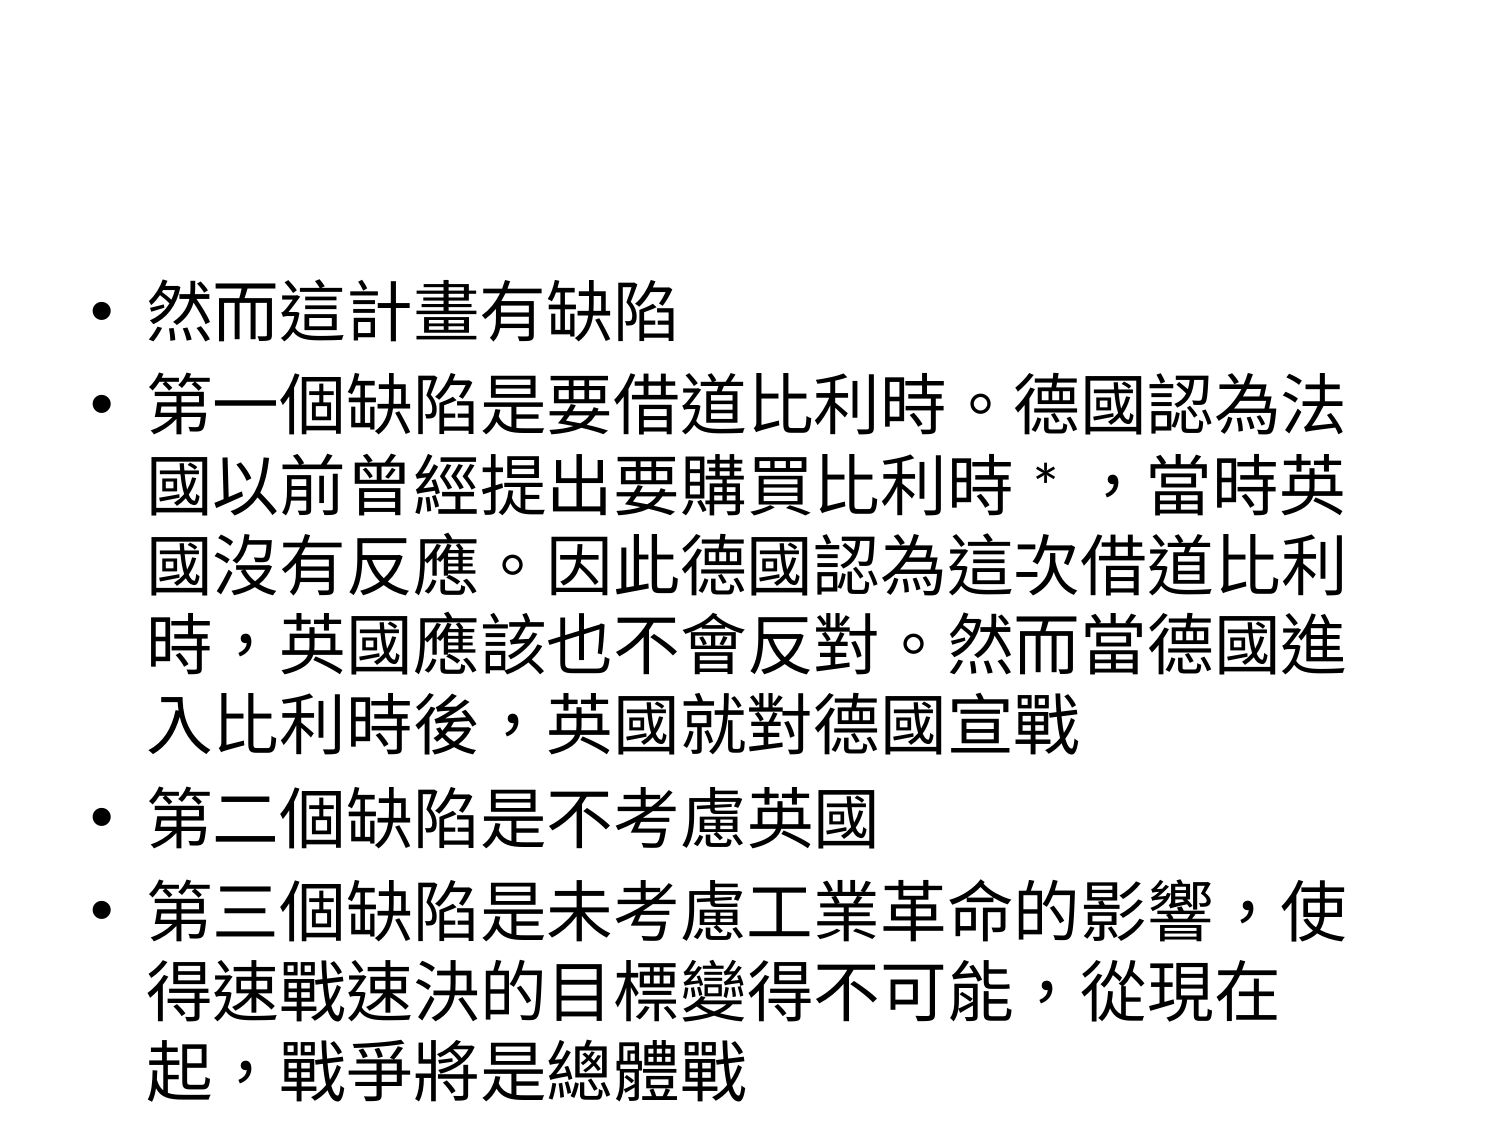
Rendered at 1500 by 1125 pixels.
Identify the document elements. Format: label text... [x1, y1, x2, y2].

list 然而這計畫有缺陷 第一個缺陷是要借道比利時。德國認為法國以前曾經提出要購買比利時*，當時英國沒有反應。因此德國認為這次借道比利時，英國應該也不會反對。然而當德國進入比利時後，英國就對德國宣戰 第二個缺陷是不考慮英國 第三個缺陷是未考慮工業革命的影響，使得速戰速決的目標變得不可能，從現在起，戰爭將是總體戰 [74, 262, 1426, 1125]
